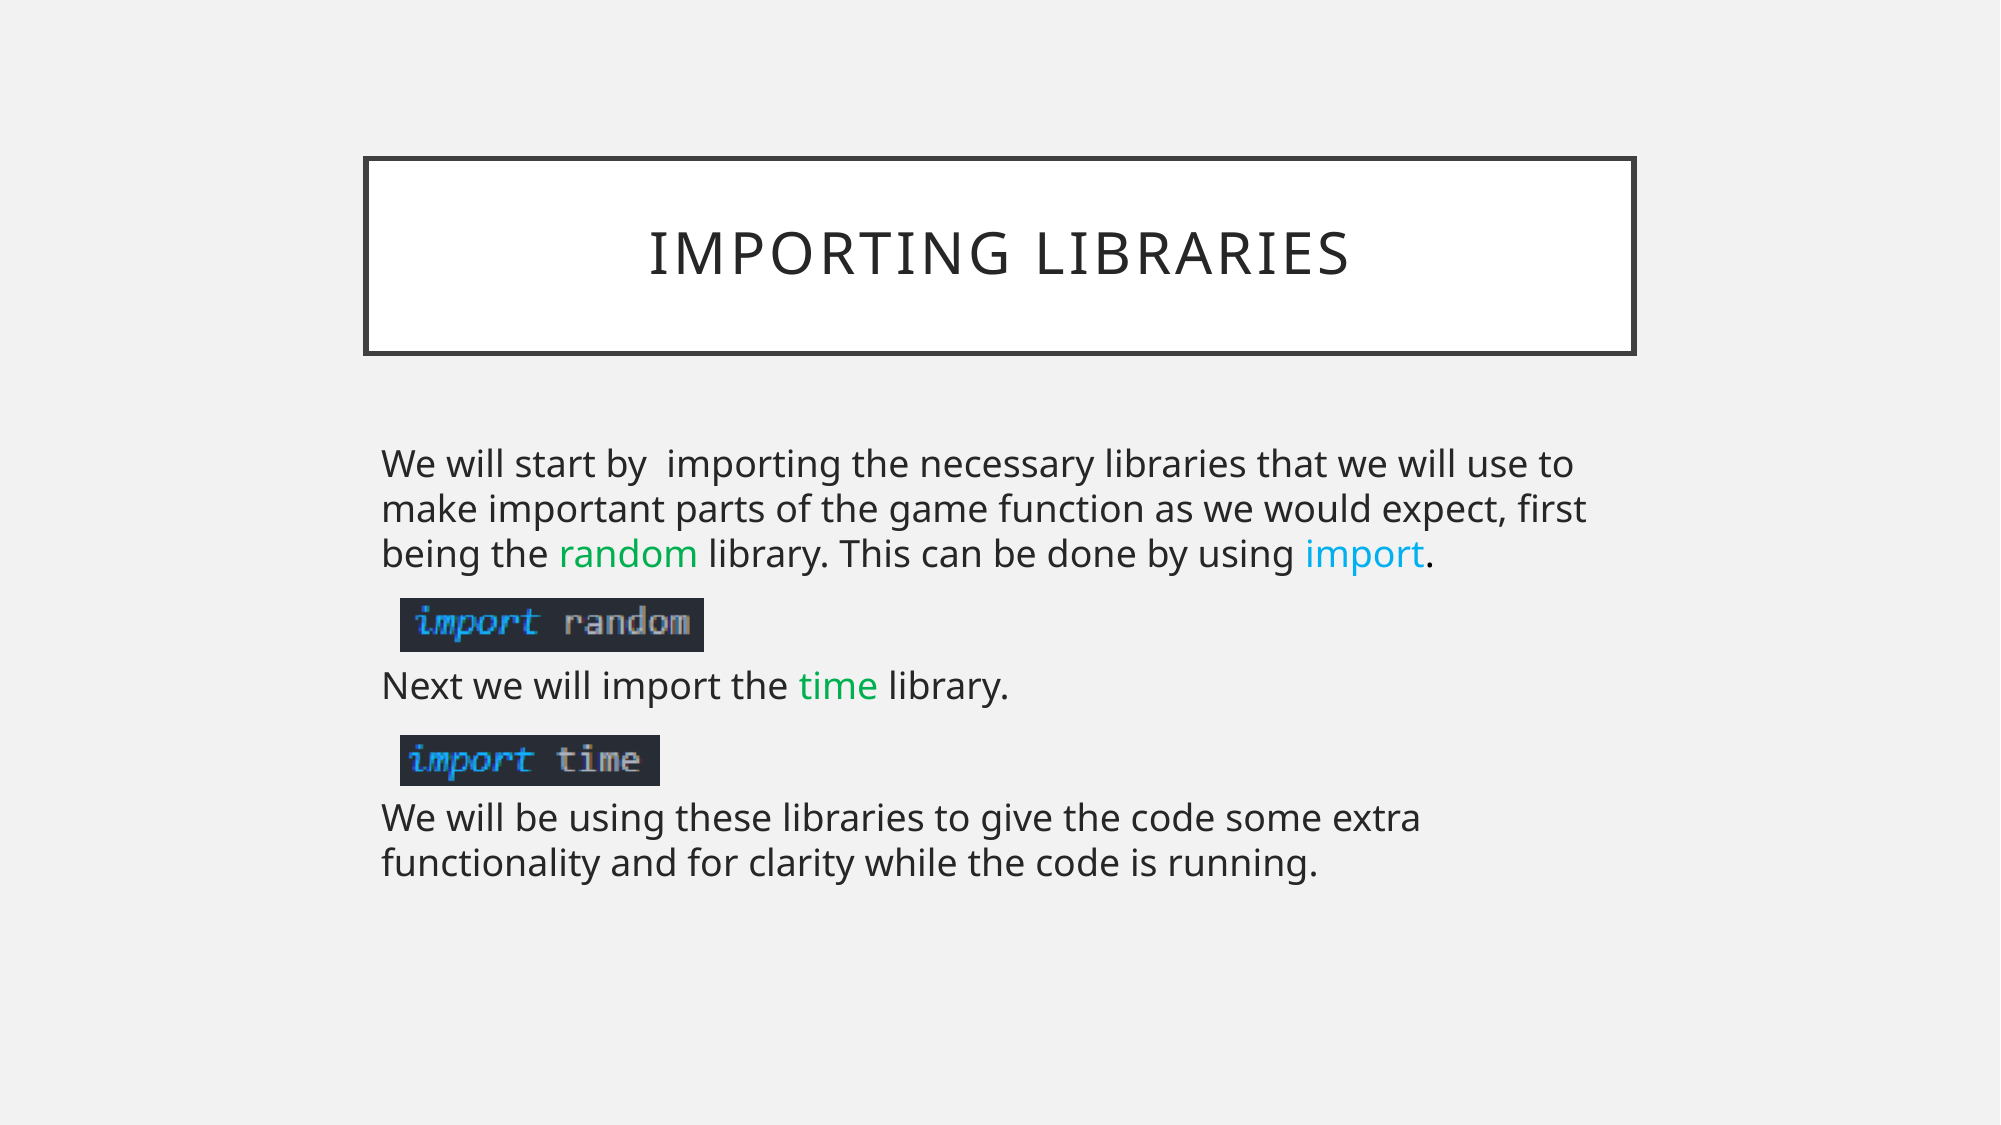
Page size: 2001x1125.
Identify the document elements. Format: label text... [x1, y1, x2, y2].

list We will start by importing the necessary libraries that we will use to make important parts of the game function as we would expect, first being the random library. This can be done by using import. Next we will import the time library. We will be using these libraries to give the code some extra functionality and for clarity while the code is running. [366, 432, 1634, 942]
picture [400, 598, 704, 652]
picture [400, 735, 660, 786]
title Importing libraries [363, 156, 1637, 356]
